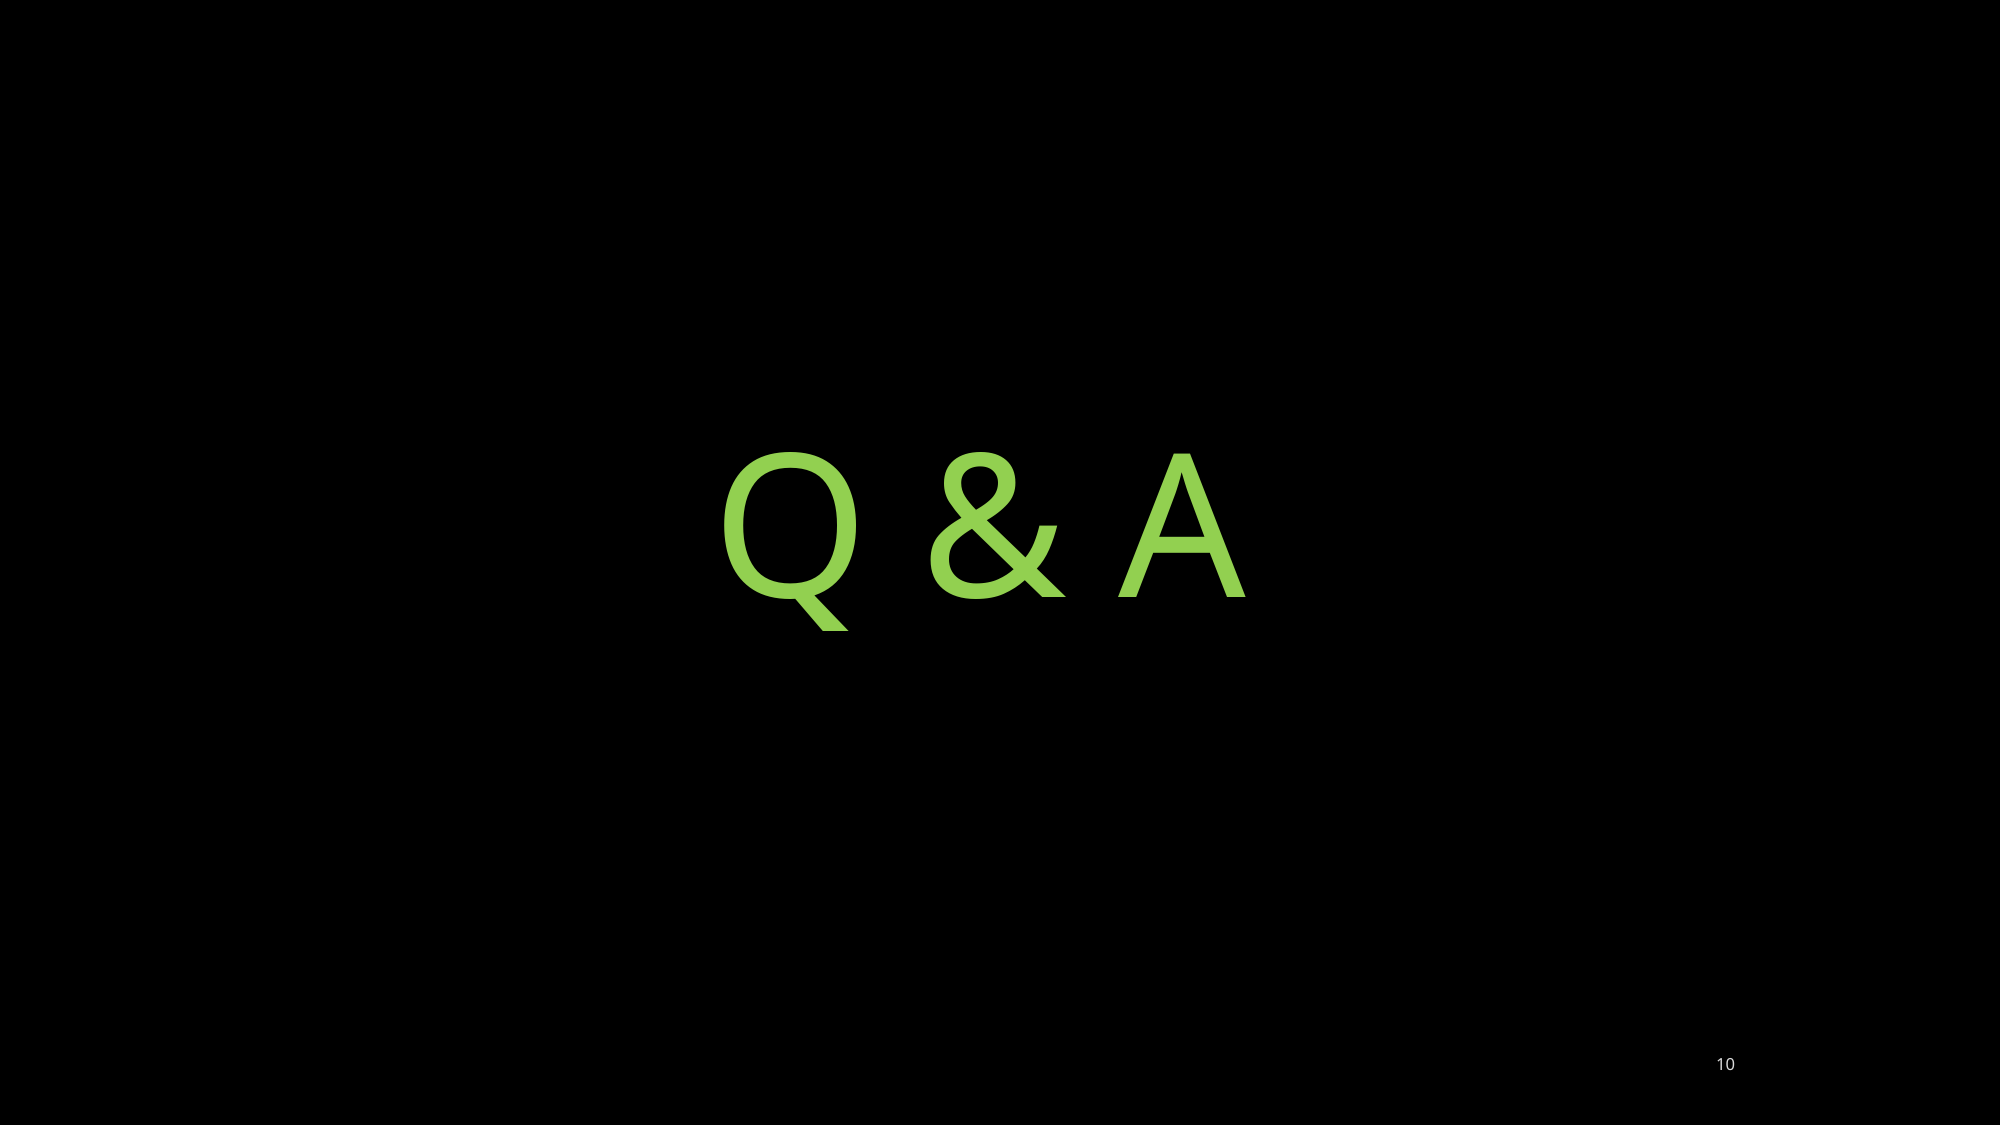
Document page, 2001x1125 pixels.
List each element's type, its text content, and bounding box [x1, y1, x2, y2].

title Q & A [220, 66, 1739, 649]
slide_number 10 [1612, 1043, 1750, 1086]
